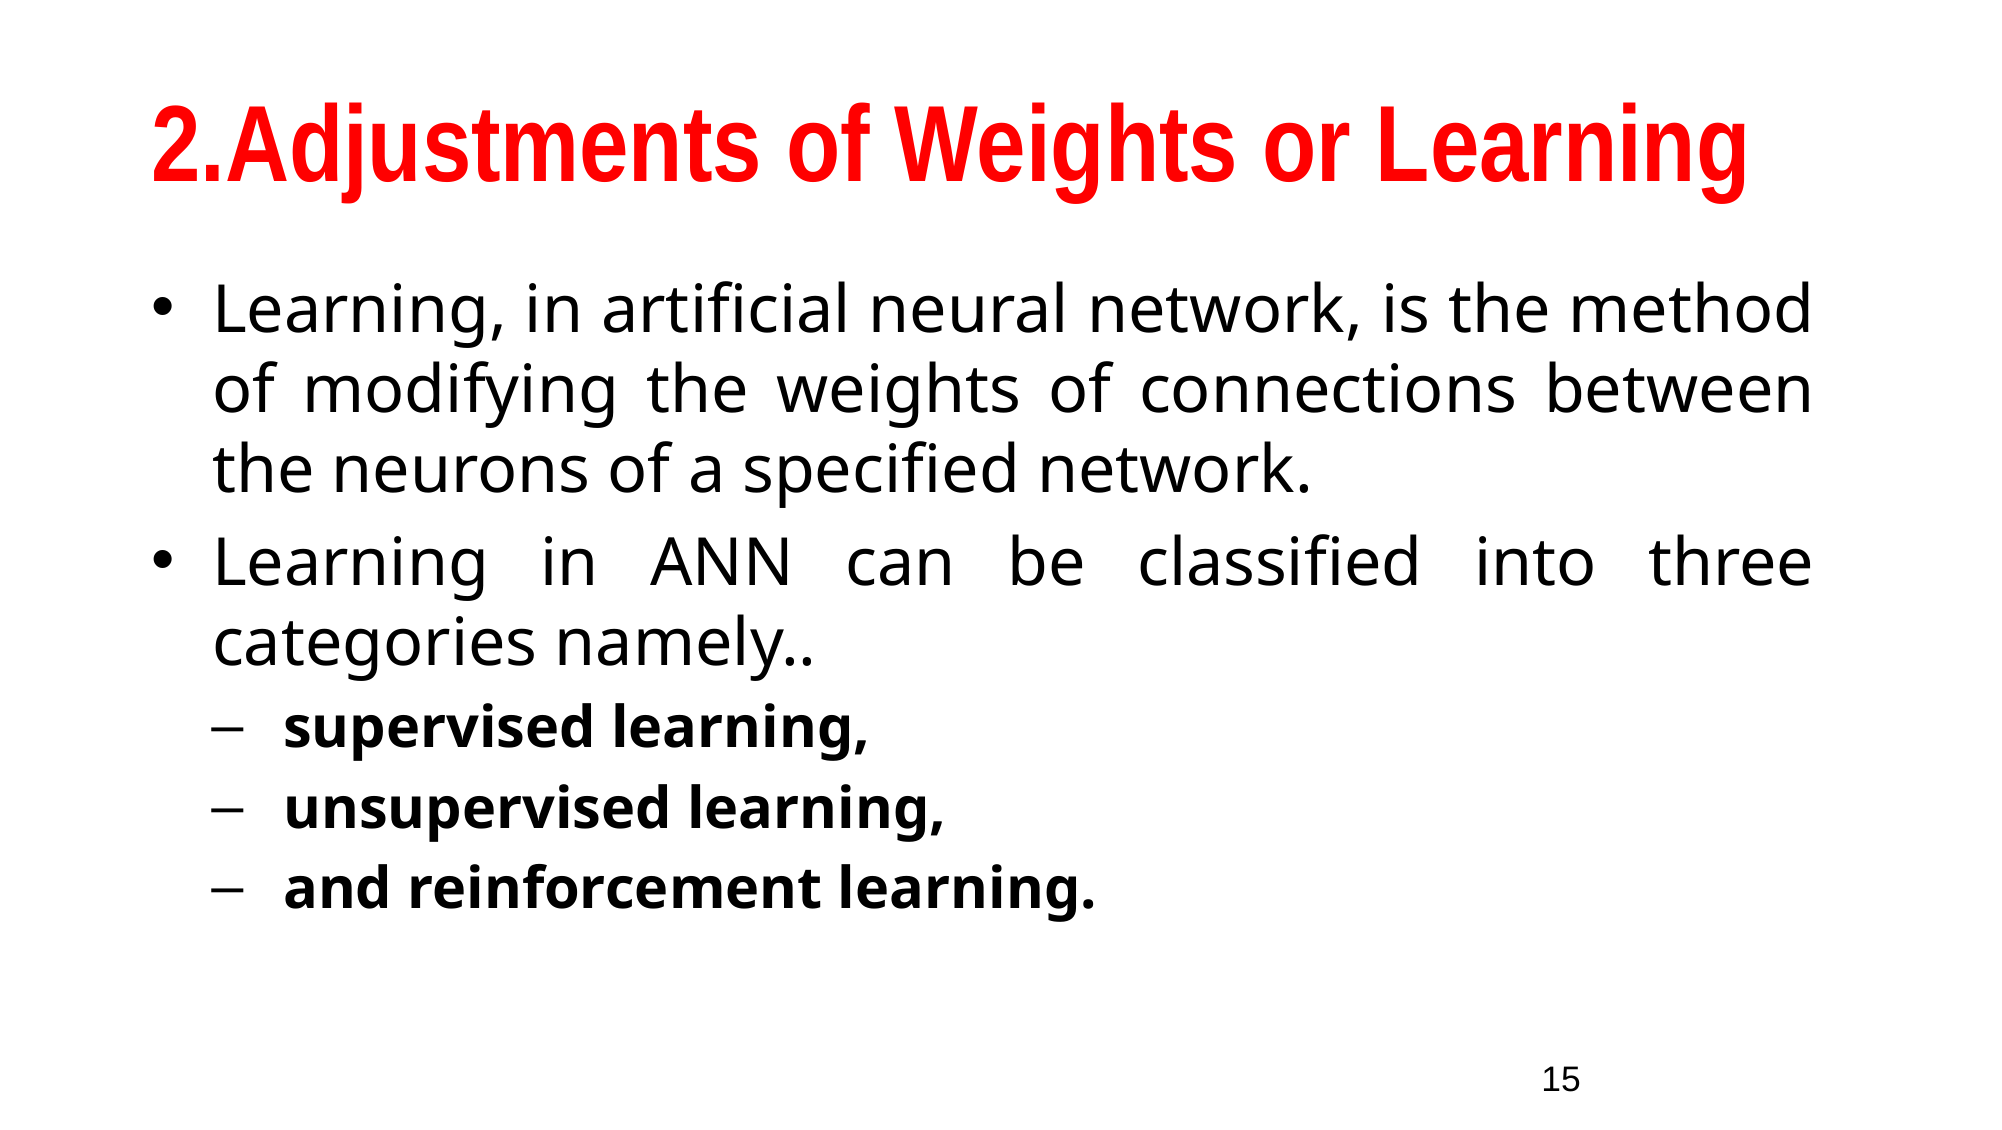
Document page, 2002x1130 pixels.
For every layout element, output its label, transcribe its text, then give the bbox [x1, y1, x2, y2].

slide_number 15 [1434, 1046, 1901, 1107]
title 2.Adjustments of Weights or Learning [133, 43, 1902, 233]
list Learning, in artificial neural network, is the method of modifying the weights of connections between the neurons of a specified network. Learning in ANN can be classified into three categories namely.. supervised learning, unsupervised learning, and reinforcement learning. [133, 256, 1835, 935]
